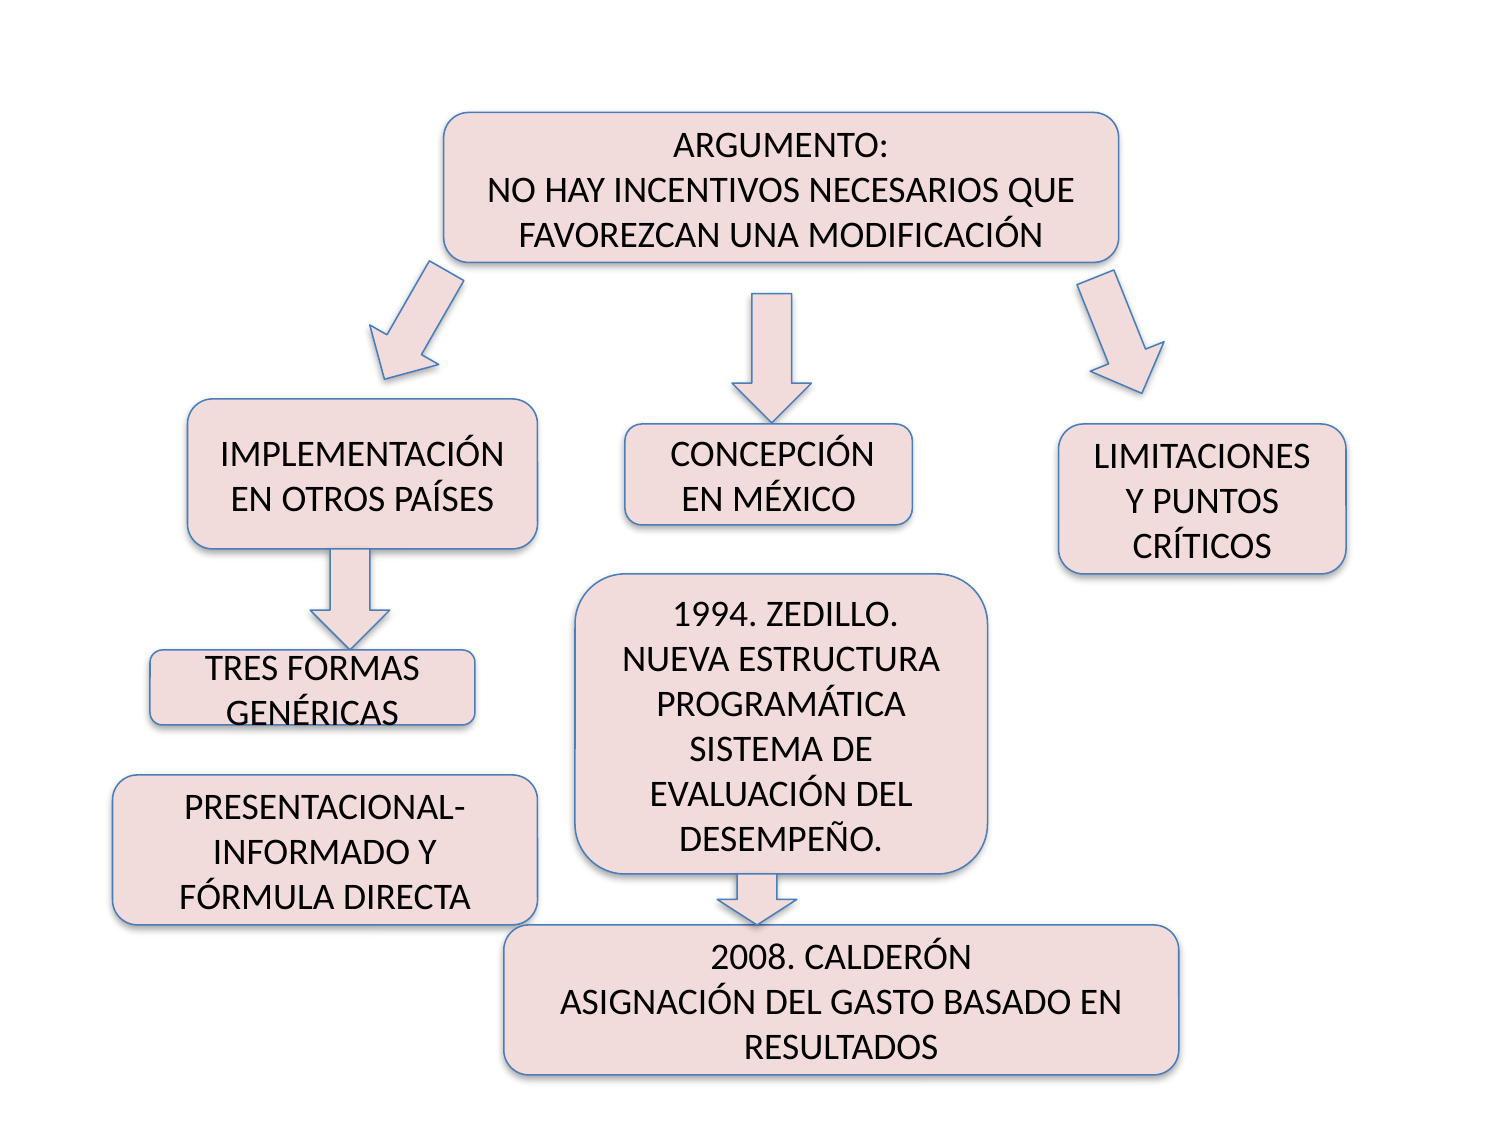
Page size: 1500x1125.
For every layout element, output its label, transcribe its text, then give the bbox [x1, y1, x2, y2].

text_box [309, 548, 391, 648]
text_box [716, 873, 798, 926]
text_box CONCEPCIÓN EN MÉXICO [624, 423, 914, 526]
text_box [731, 292, 813, 422]
text_box PRESENTACIONAL-INFORMADO Y FÓRMULA DIRECTA [111, 774, 539, 926]
text_box ARGUMENTO: NO HAY INCENTIVOS NECESARIOS QUE FAVOREZCAN UNA MODIFICACIÓN [442, 111, 1120, 264]
text_box [369, 260, 465, 380]
text_box IMPLEMENTACIÓN EN OTROS PAÍSES [186, 398, 539, 550]
text_box TRES FORMAS GENÉRICAS [149, 649, 476, 726]
text_box [1076, 269, 1165, 395]
text_box 2008. CALDERÓN ASIGNACIÓN DEL GASTO BASADO EN RESULTADOS [503, 924, 1180, 1076]
text_box LIMITACIONES Y PUNTOS CRÍTICOS [1057, 423, 1347, 575]
text_box 1994. ZEDILLO. NUEVA ESTRUCTURA PROGRAMÁTICA SISTEMA DE EVALUACIÓN DEL DESEMPEÑO. [574, 573, 989, 875]
